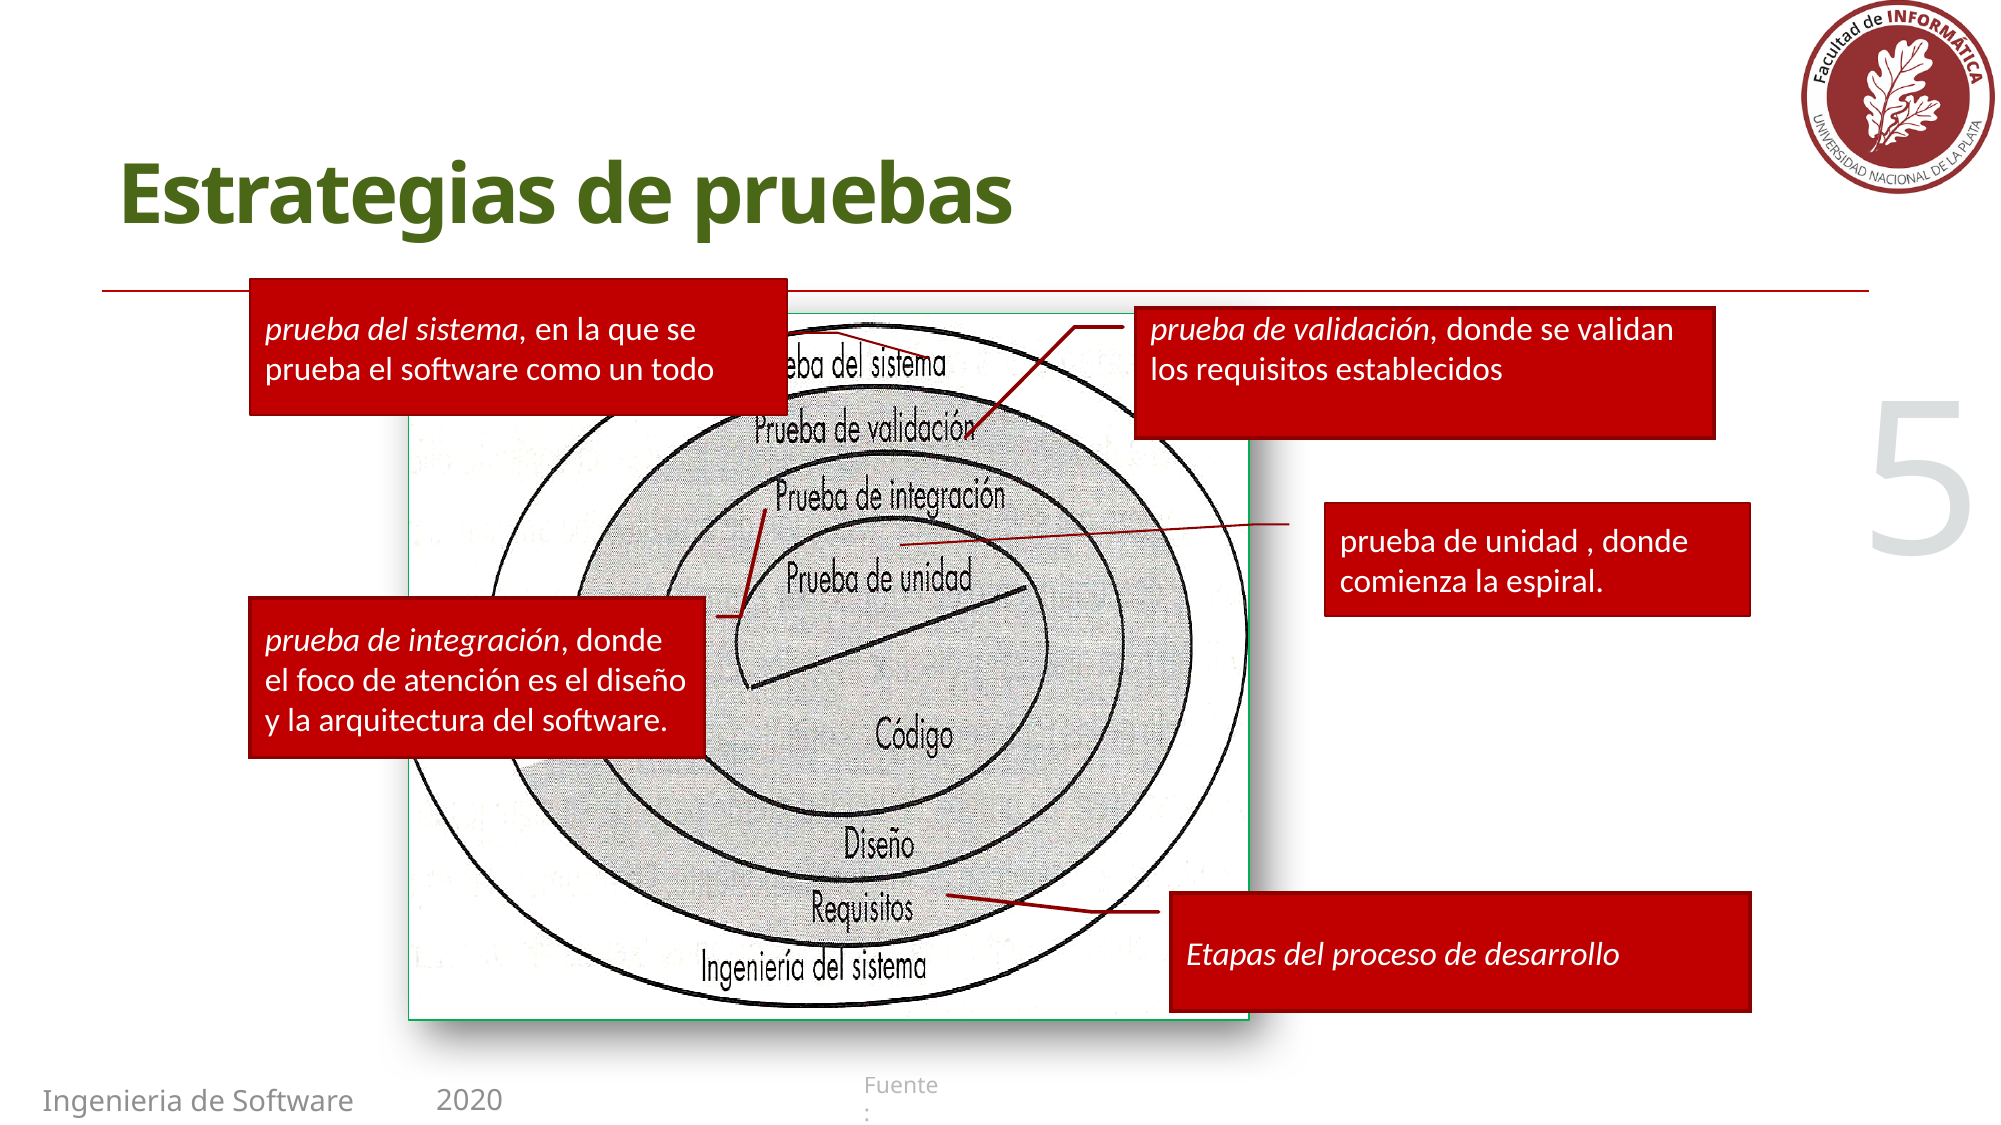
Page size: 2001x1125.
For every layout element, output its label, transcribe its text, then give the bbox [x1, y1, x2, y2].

picture [1801, 0, 2000, 195]
text_box prueba de integración, donde el foco de atención es el diseño y la arquitectura del software. [249, 597, 409, 758]
text_box prueba de unidad , donde comienza la espiral. [1324, 503, 1750, 616]
text_box prueba de validación, donde se validan los requisitos establecidos [1135, 308, 1715, 439]
picture [409, 314, 1249, 1020]
slide_number 5 [1517, 467, 1998, 640]
footer Ingenieria de Software II [27, 1075, 382, 1111]
slide_number 2020 [421, 1073, 557, 1116]
title Estrategias de pruebas [102, 105, 1747, 291]
text_box prueba del sistema, en la que se prueba el software como un todo [249, 278, 788, 415]
text_box Etapas del proceso de desarrollo [1249, 893, 1751, 1012]
